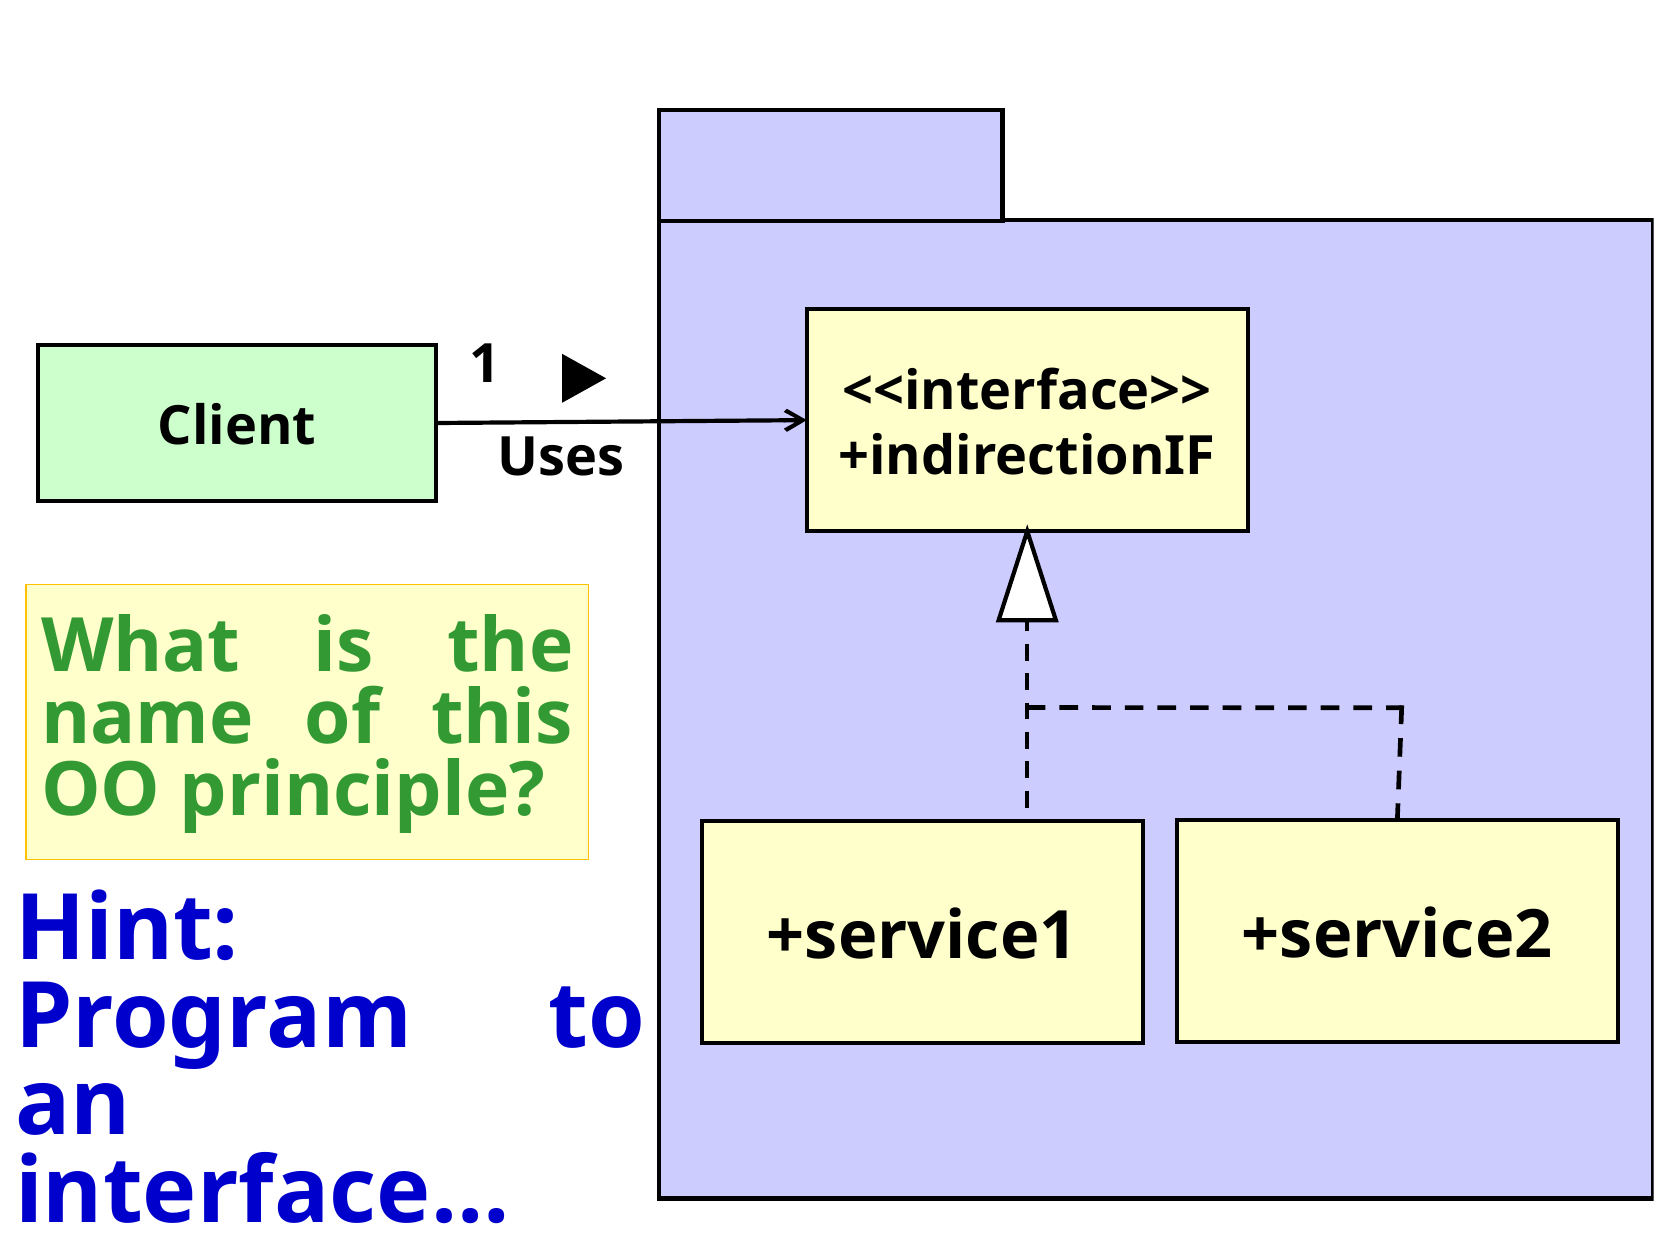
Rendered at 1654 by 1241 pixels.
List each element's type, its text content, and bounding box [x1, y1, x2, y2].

text_box +service1 [701, 820, 1143, 1044]
text_box Client [37, 345, 437, 501]
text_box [437, 420, 805, 424]
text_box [1343, 759, 1457, 765]
text_box 1 [452, 320, 517, 402]
text_box Uses [481, 432, 642, 495]
text_box What is the name of this OO principle? [26, 584, 589, 860]
text_box [659, 219, 1654, 1199]
text_box [564, 357, 602, 400]
text_box <<interface>> +indirectionIF [806, 309, 1248, 532]
text_box Hint: Program to an interface… [0, 964, 661, 1165]
text_box +service2 [1176, 819, 1618, 1043]
text_box [659, 110, 1003, 222]
text_box [998, 531, 1056, 621]
text_box Uses [481, 412, 642, 418]
